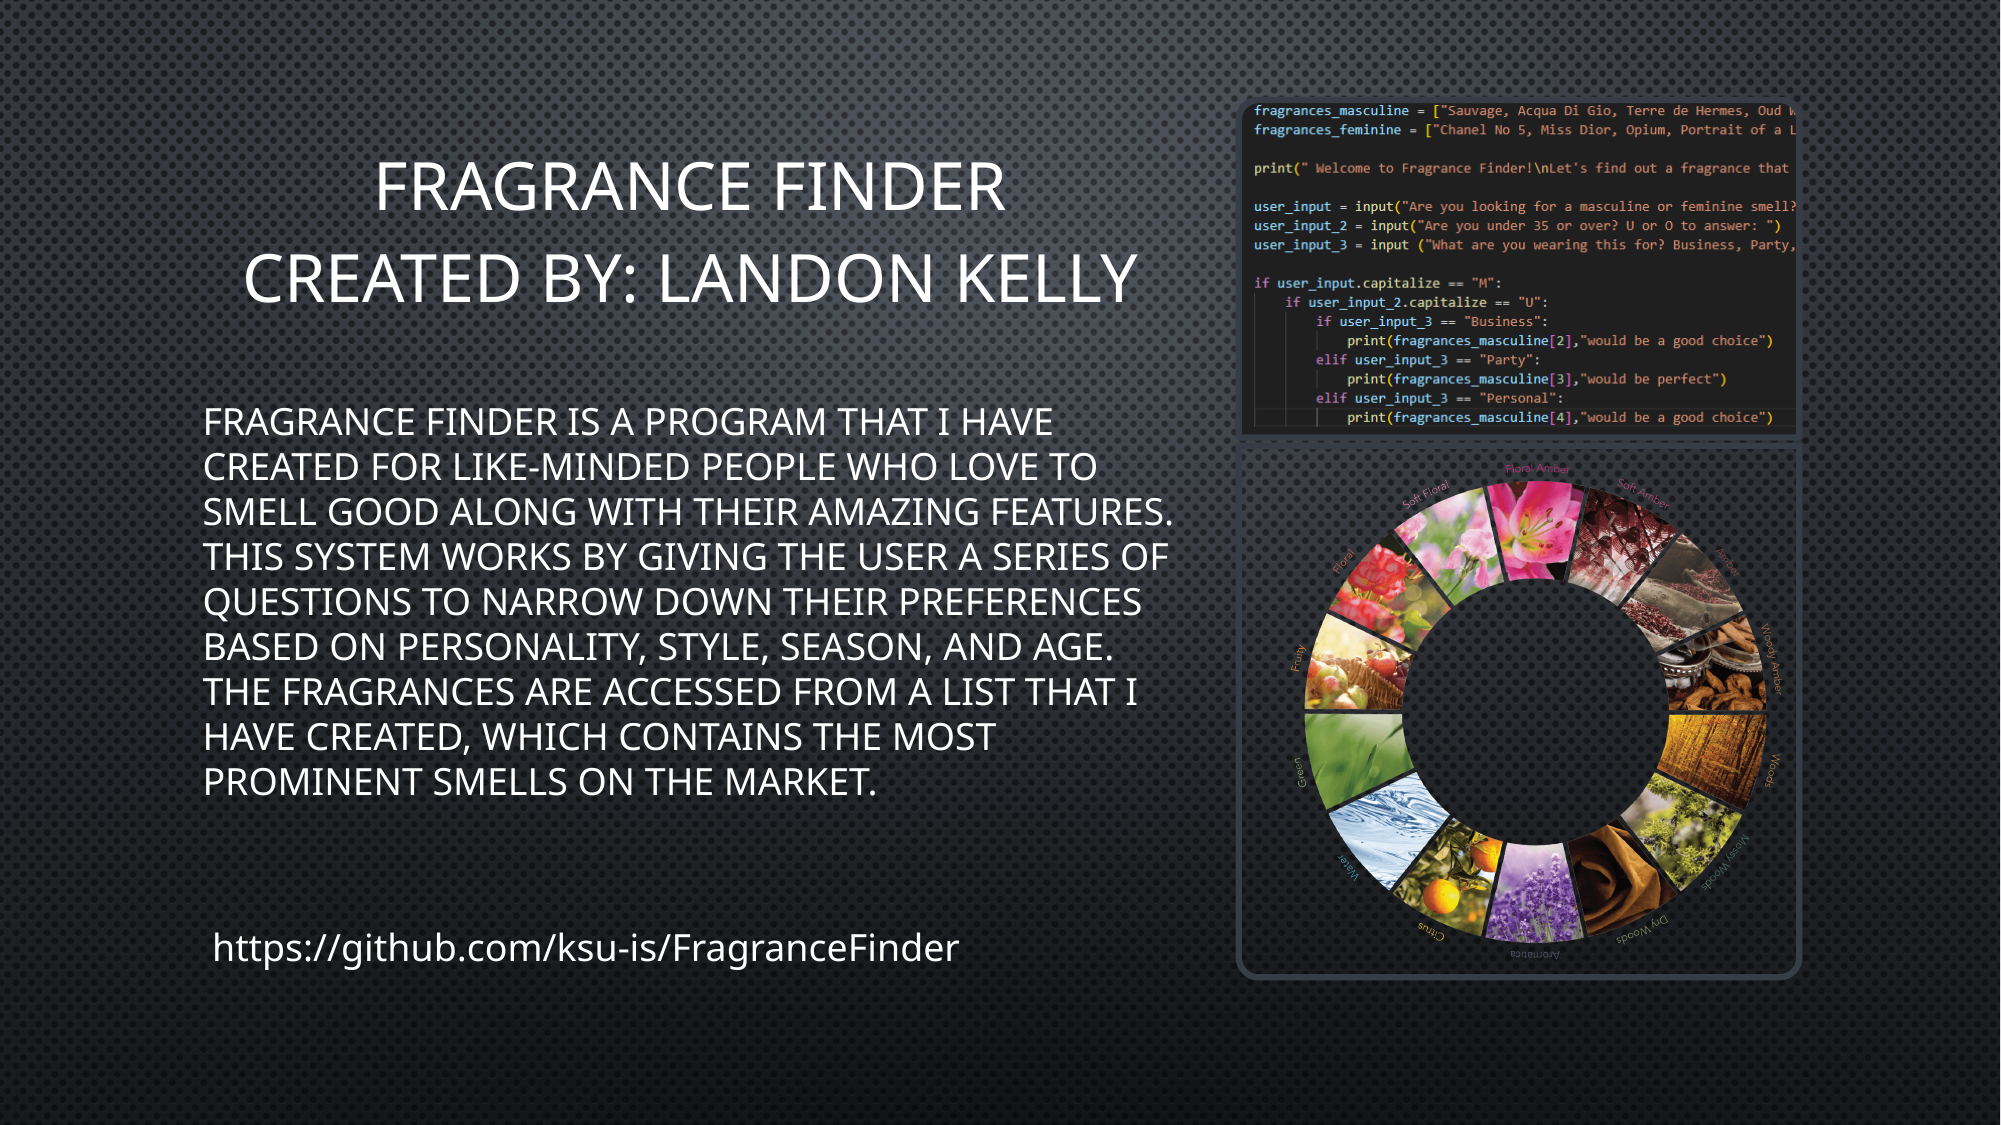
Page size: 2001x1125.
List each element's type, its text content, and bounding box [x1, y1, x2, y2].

picture [1238, 445, 1800, 978]
text_box Fragrance Finder is a program that I have created for like-minded people who love to smell good along with their amazing features. This system works by giving the user a series of questions to narrow down their preferences based on personality, style, season, and age. The fragrances are accessed from a list that I have created, which contains the most prominent smells on the market. [187, 331, 1194, 871]
text_box Fragrance Finder Created by: Landon Kelly [187, 65, 1194, 331]
text_box https://github.com/ksu-is/FragranceFinder [187, 916, 1068, 977]
picture [1238, 99, 1800, 438]
